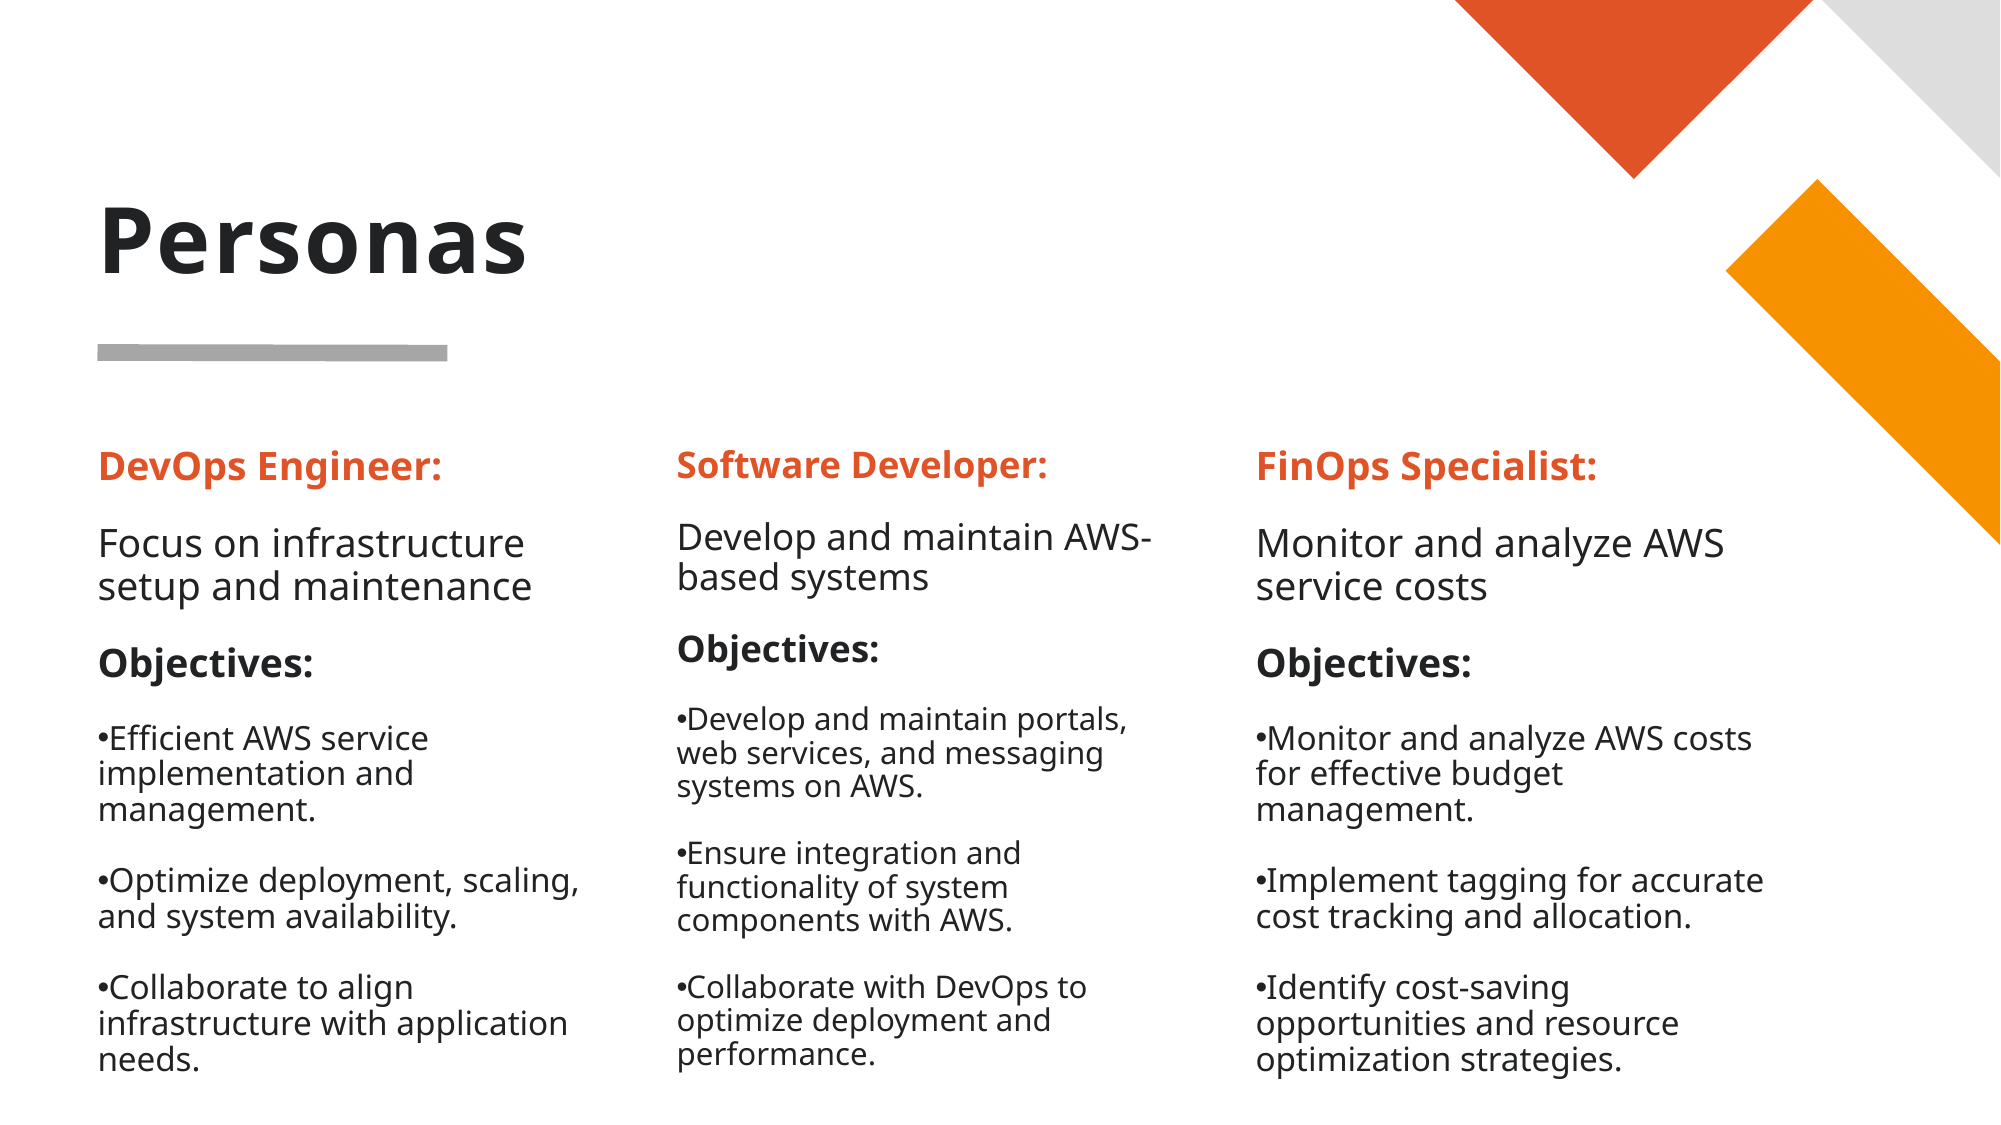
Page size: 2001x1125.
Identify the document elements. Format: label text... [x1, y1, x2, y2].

title Personas [97, 45, 1702, 291]
list DevOps Engineer: Focus on infrastructure setup and maintenance Objectives: Efficient AWS service implementation and management. Optimize deployment, scaling, and system availability. Collaborate to align infrastructure with application needs. [97, 439, 608, 1080]
text_box FinOps Specialist: Monitor and analyze AWS service costs Objectives: Monitor and analyze AWS costs for effective budget management. Implement tagging for accurate cost tracking and allocation. Identify cost-saving opportunities and resource optimization strategies. [1255, 439, 1766, 1080]
list Software Developer: Develop and maintain AWS-based systems Objectives: Develop and maintain portals, web services, and messaging systems on AWS. Ensure integration and functionality of system components with AWS. Collaborate with DevOps to optimize deployment and performance. [676, 439, 1187, 1080]
